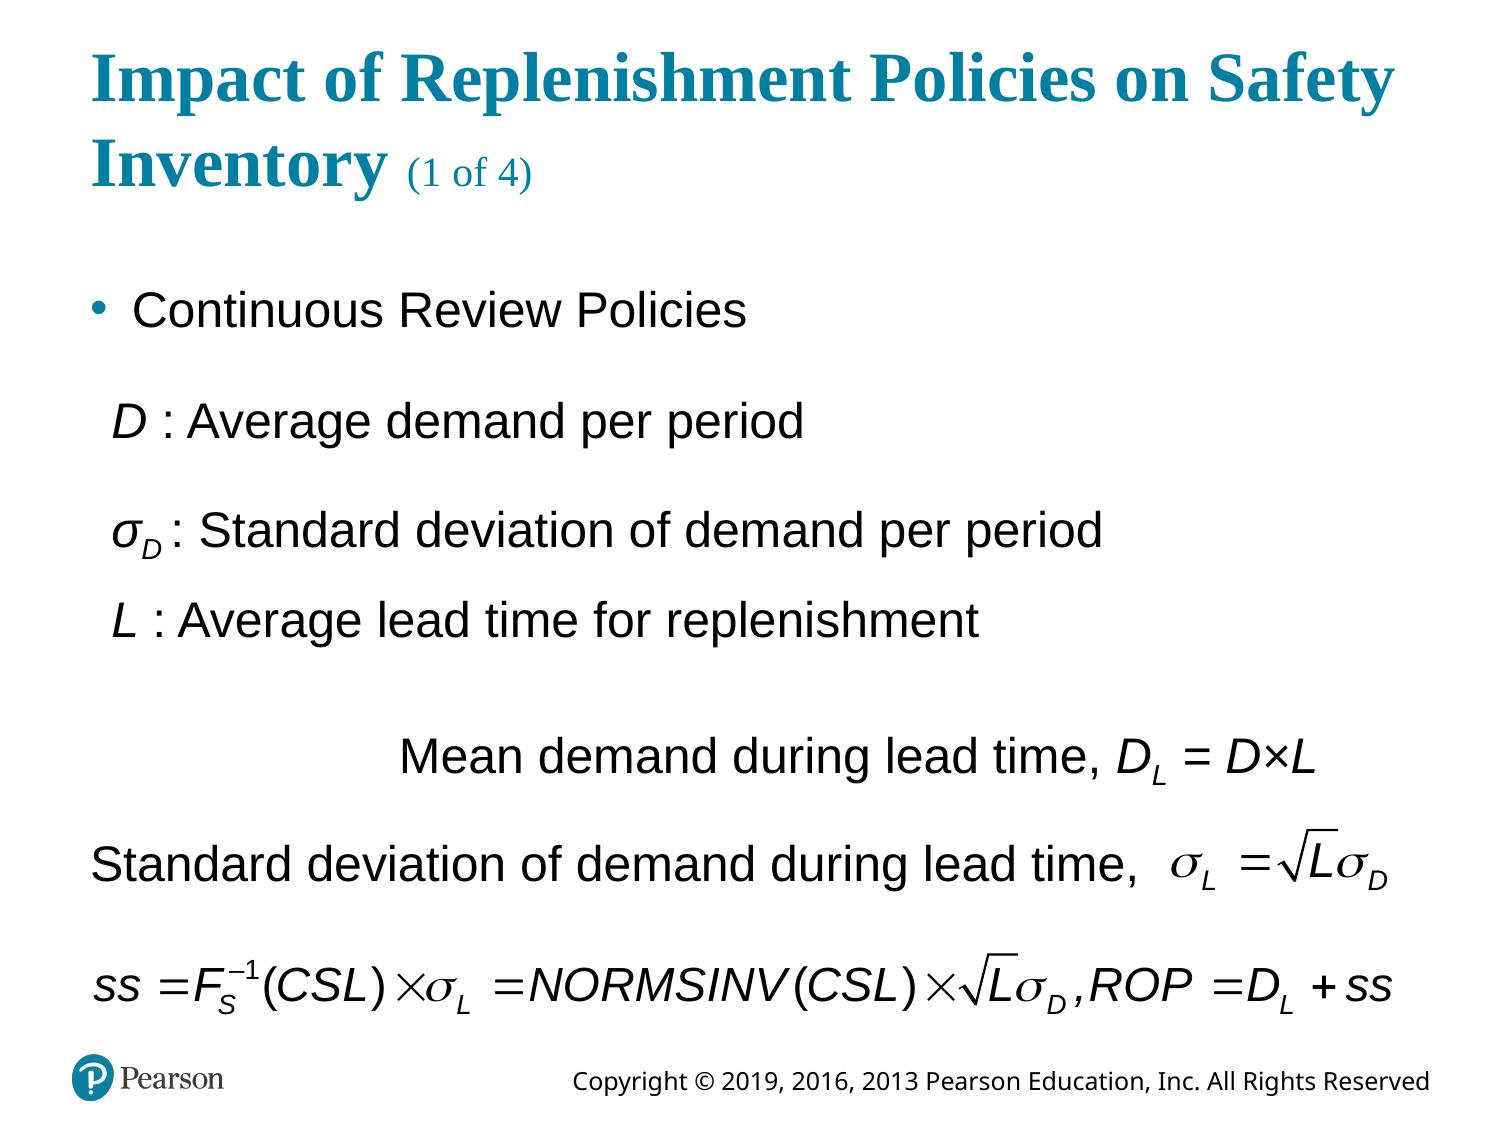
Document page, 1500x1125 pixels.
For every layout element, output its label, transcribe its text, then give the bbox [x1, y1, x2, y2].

list L : Average lead time for replenishment [96, 572, 1252, 659]
list Continuous Review Policies [75, 262, 1425, 350]
list Mean demand during lead time, DL = D×L [383, 708, 1397, 792]
picture [72, 1054, 88, 1070]
picture [98, 1054, 224, 1101]
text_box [87, 944, 1405, 1026]
list Standard deviation of demand during lead time, [75, 816, 1162, 893]
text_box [1163, 820, 1397, 903]
picture [72, 1087, 83, 1101]
title Impact of Replenishment Policies on Safety Inventory (1 of 4) [75, 0, 1425, 216]
list σD : Standard deviation of demand per period [96, 482, 1425, 554]
list D : Average demand per period [96, 373, 1425, 466]
picture [80, 1063, 106, 1088]
